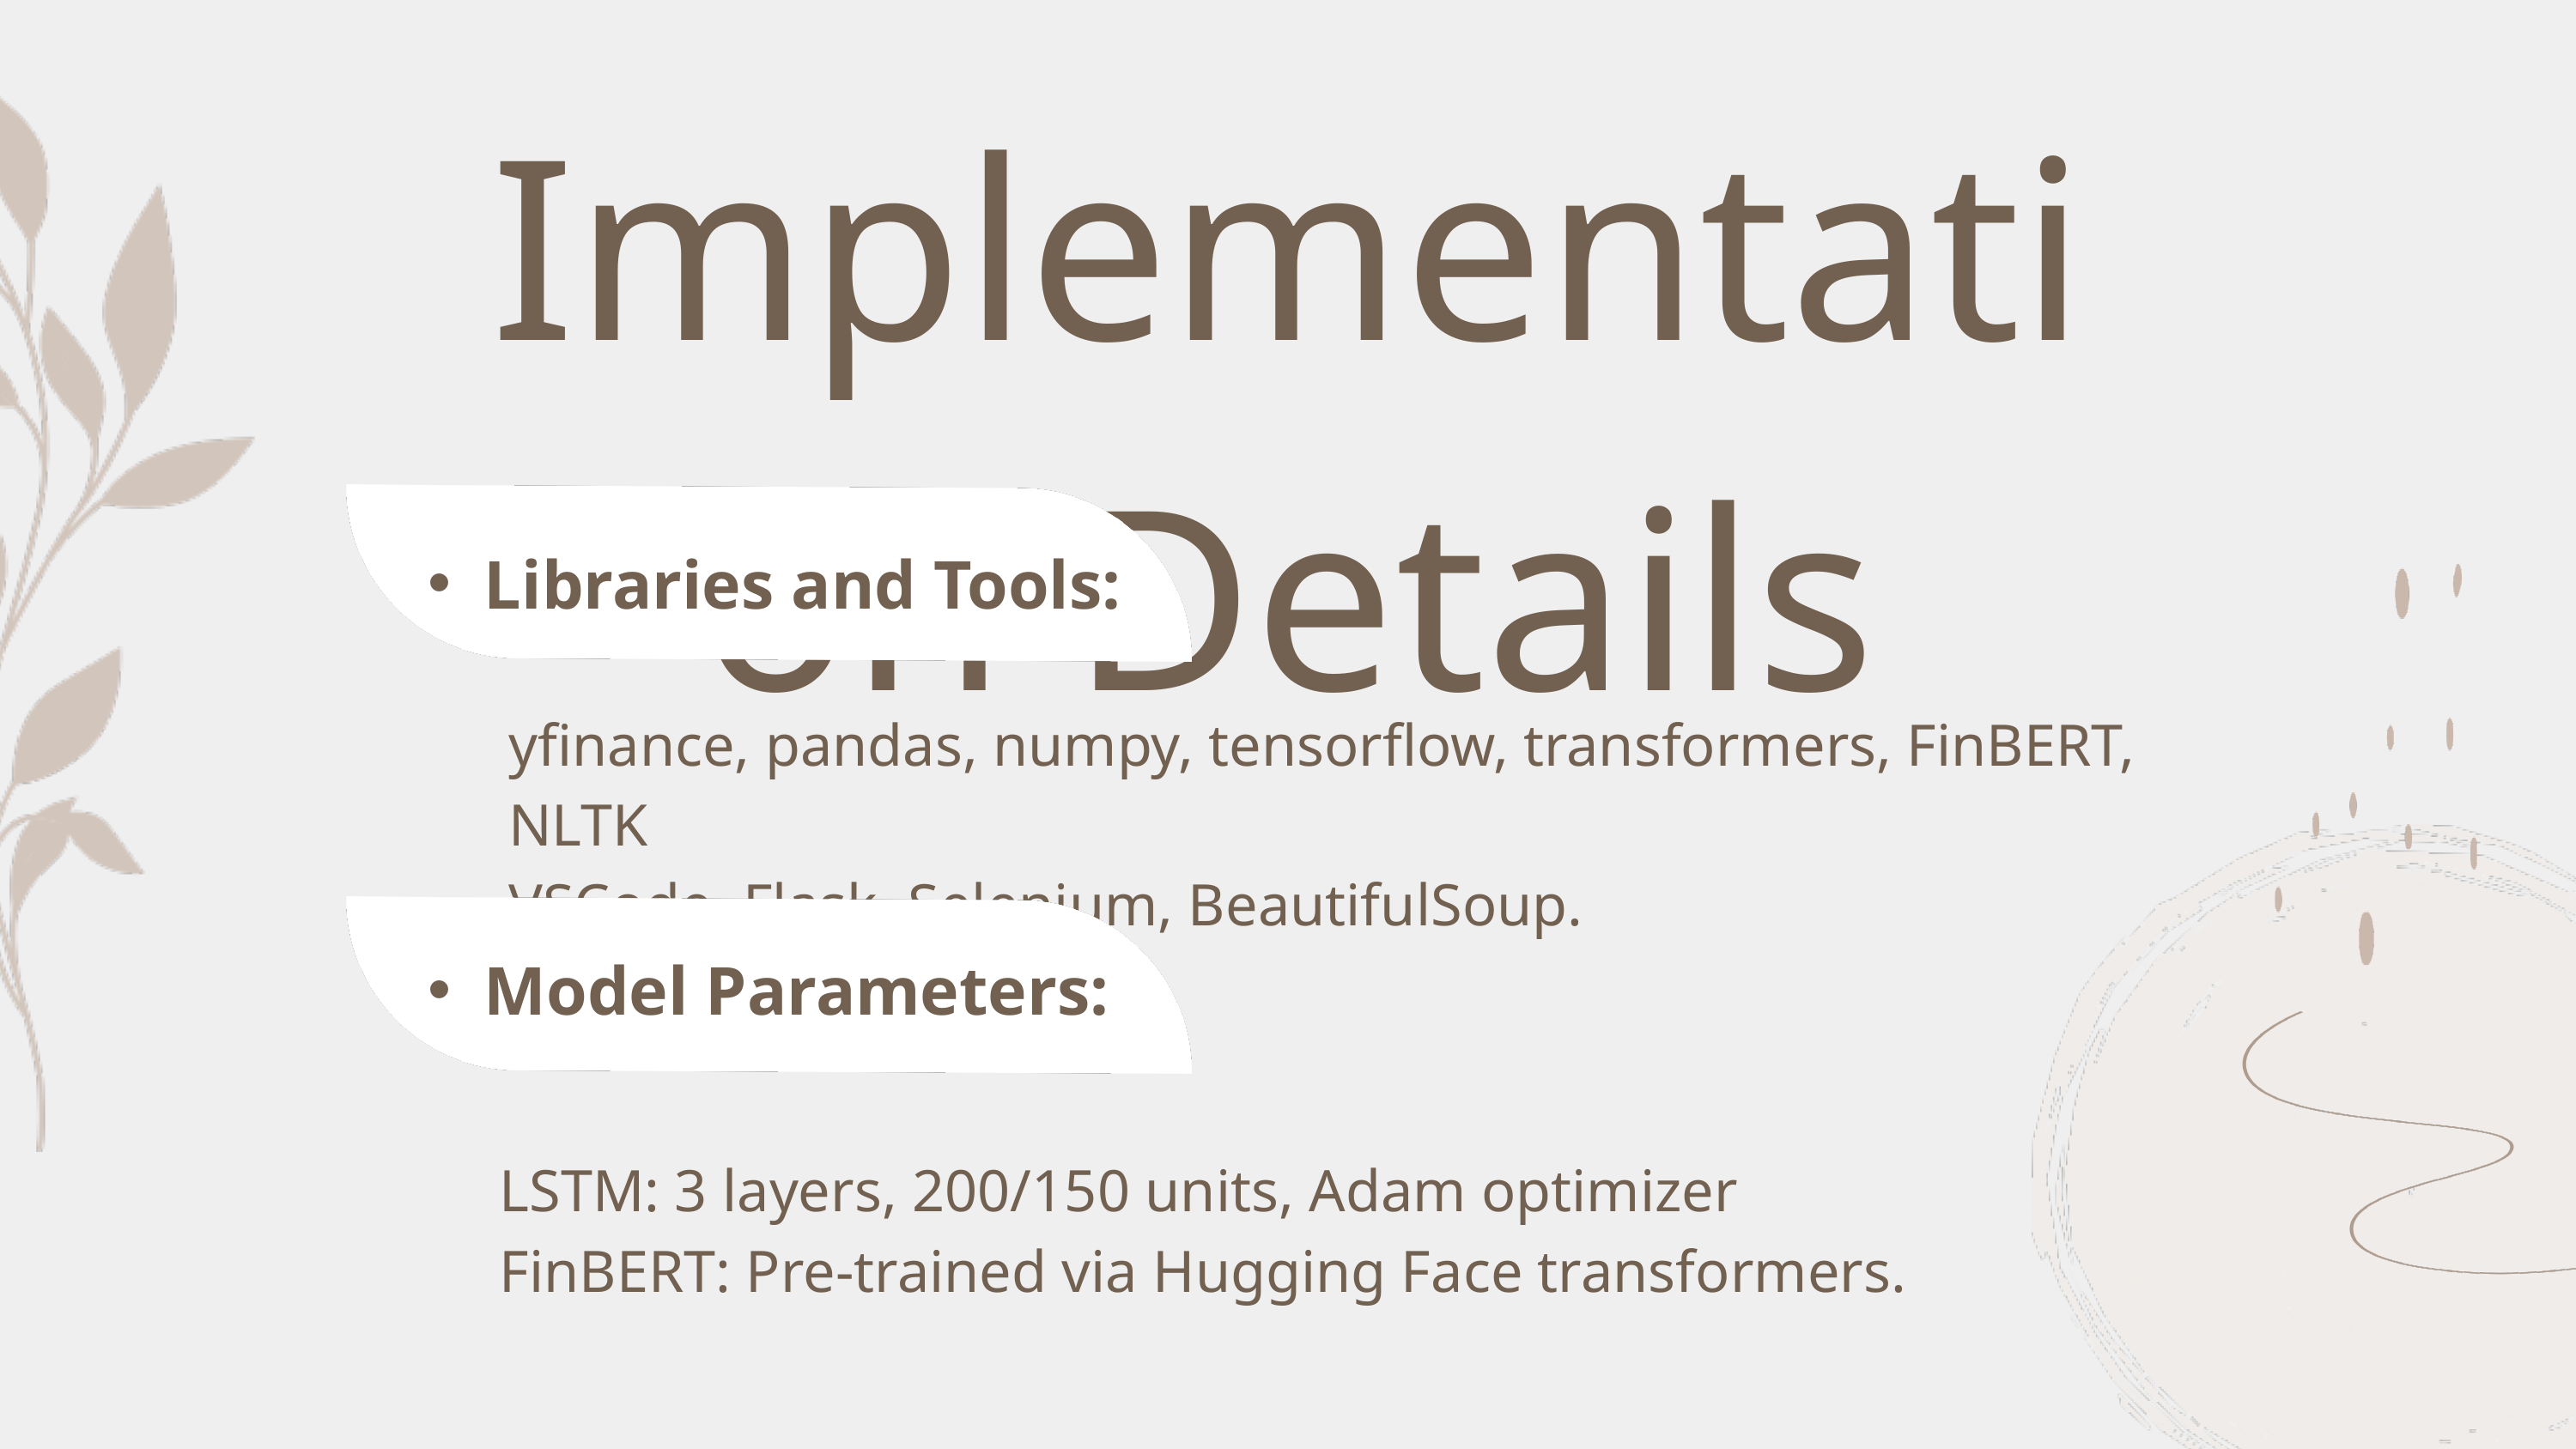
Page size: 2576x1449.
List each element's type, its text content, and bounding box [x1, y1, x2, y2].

text_box [345, 484, 1193, 662]
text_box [1936, 650, 2576, 1449]
text_box yfinance, pandas, numpy, tensorflow, transformers, FinBERT, NLTK VSCode, Flask, Selenium, BeautifulSoup. [508, 697, 1932, 938]
text_box [345, 896, 1193, 1074]
text_box [0, 41, 255, 1152]
text_box Libraries and Tools: [371, 529, 1263, 622]
text_box LSTM: 3 layers, 200/150 units, Adam optimizer FinBERT: Pre-trained via Hugging Face transformers. [499, 1143, 1932, 1384]
text_box Model Parameters: [371, 936, 1263, 1028]
picture [2275, 556, 2477, 650]
text_box Implementation Details [446, 39, 2130, 742]
